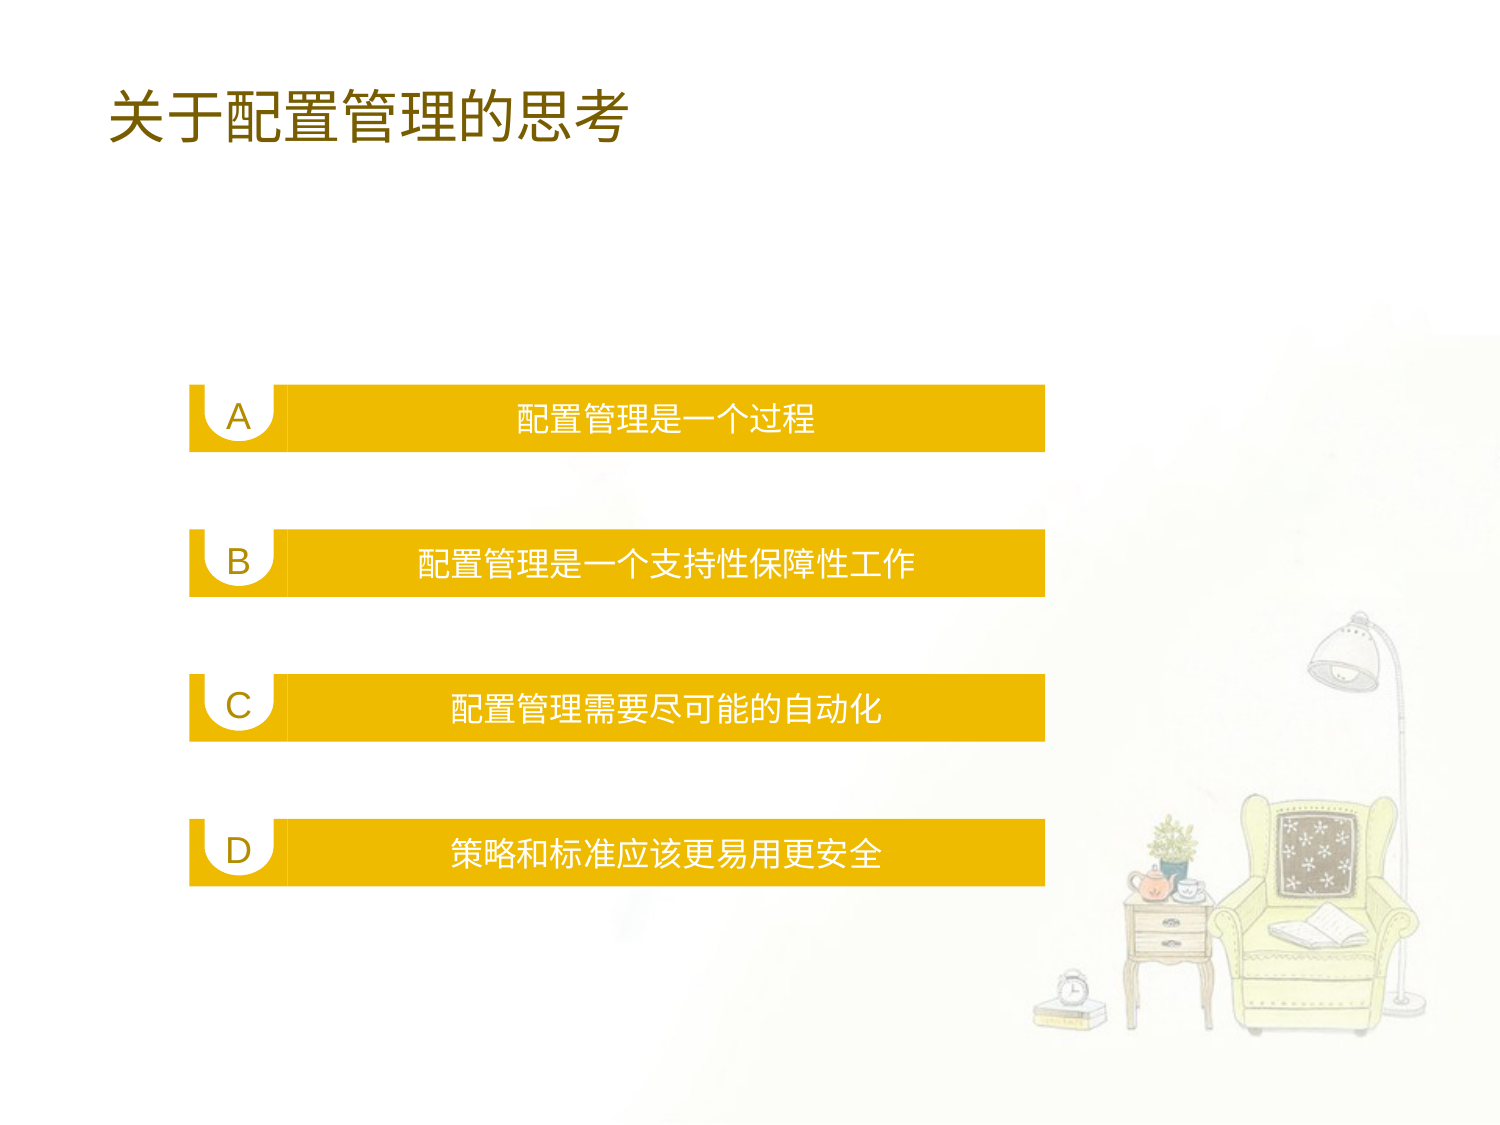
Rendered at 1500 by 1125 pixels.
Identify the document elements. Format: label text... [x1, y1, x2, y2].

text_box C [188, 673, 286, 743]
text_box A [188, 383, 289, 454]
text_box 配置管理需要尽可能的自动化 [286, 673, 1046, 743]
text_box D [188, 817, 289, 888]
text_box 配置管理是一个支持性保障性工作 [286, 528, 1046, 598]
text_box 配置管理是一个过程 [286, 384, 1046, 453]
text_box 策略和标准应该更易用更安全 [286, 818, 1046, 887]
title 关于配置管理的思考 [92, 60, 1407, 160]
text_box B [188, 528, 286, 598]
picture [0, 0, 1500, 1125]
